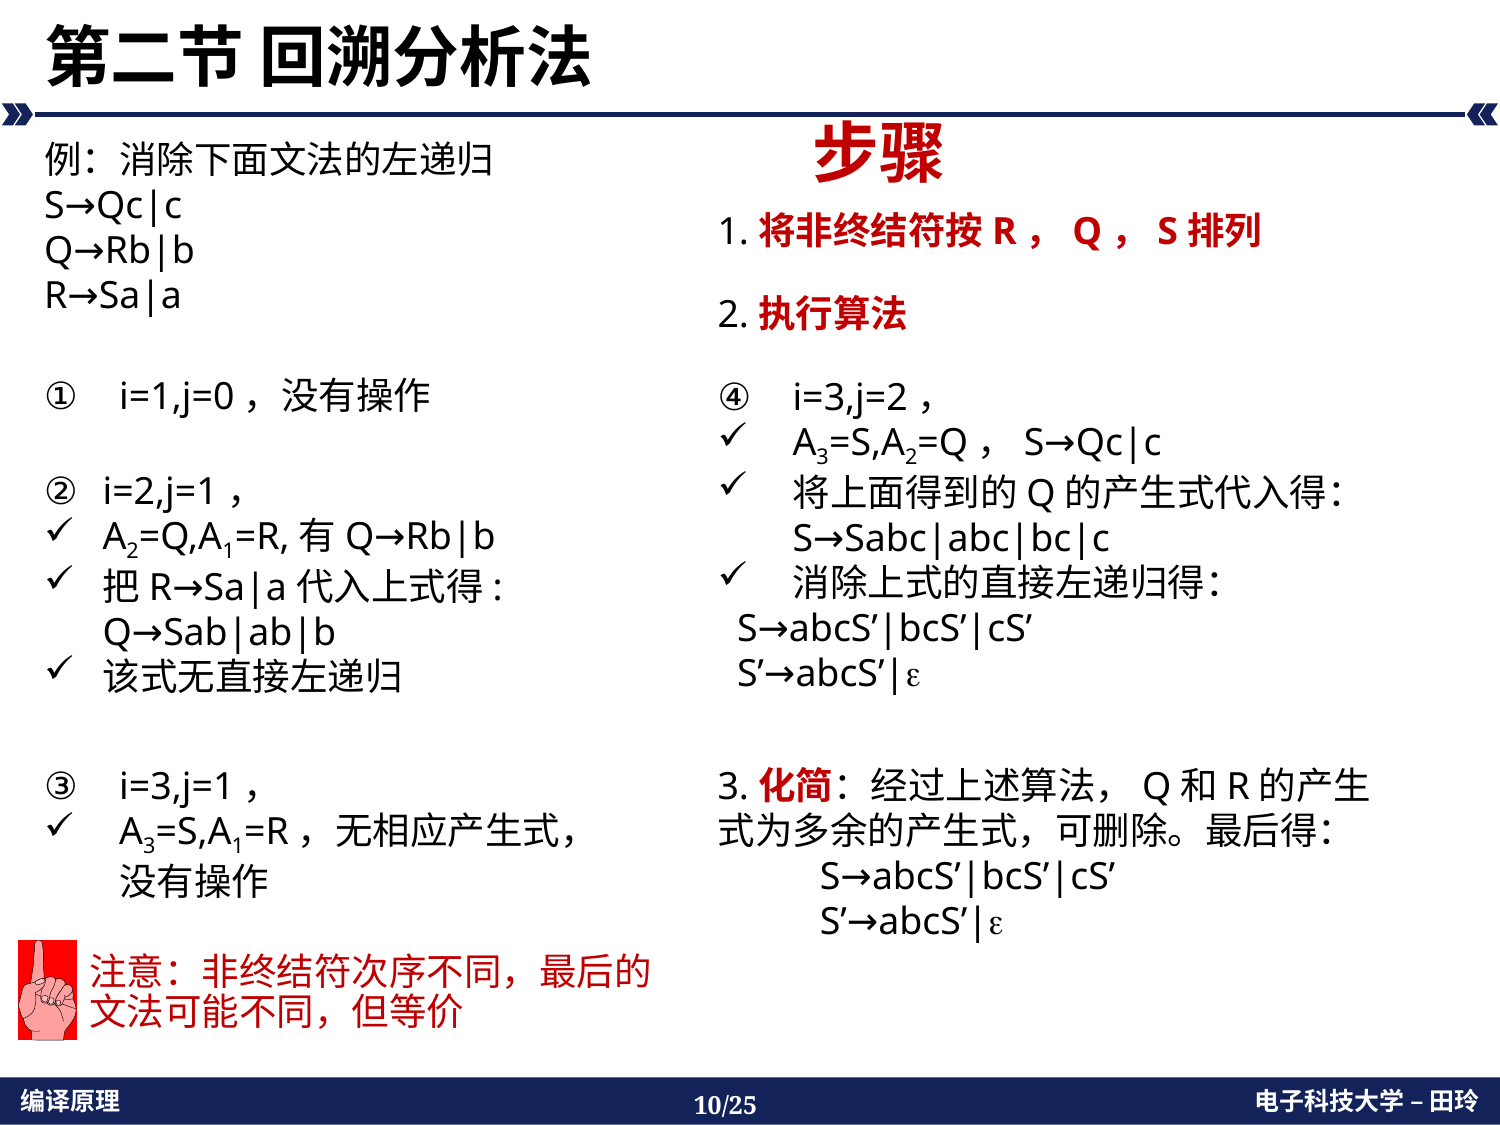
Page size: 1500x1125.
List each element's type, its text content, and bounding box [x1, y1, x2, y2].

text_box i=3,j=1， A3=S,A1=R，无相应产生式，没有操作 [29, 754, 644, 921]
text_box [0, 939, 680, 1051]
text_box 步骤 [797, 91, 963, 199]
text_box 3.化简：经过上述算法，Q和R的产生式为多余的产生式，可删除。最后得： S→abcS’|bcS’|cS’ S’→abcS’| [702, 754, 1400, 1015]
text_box i=1,j=0，没有操作 [29, 364, 644, 448]
text_box i=3,j=2， A3=S,A2=Q，S→Qc|c 将上面得到的Q的产生式代入得： S→Sabc|abc|bc|c 消除上式的直接左递归得： S→abcS’|bcS’|cS’ S’→abcS’| [702, 365, 1400, 744]
title 第二节 回溯分析法 [29, 8, 1471, 104]
text_box 2.执行算法 [702, 282, 1400, 354]
text_box 例：消除下面文法的左递归 S→Qc|c Q→Rb|b R→Sa|a [29, 128, 644, 353]
text_box i=2,j=1， A2=Q,A1=R,有Q→Rb|b 把R→Sa|a代入上式得: Q→Sab|ab|b 该式无直接左递归 [29, 459, 644, 744]
text_box 1.将非终结符按R，Q，S排列 [702, 199, 1400, 271]
